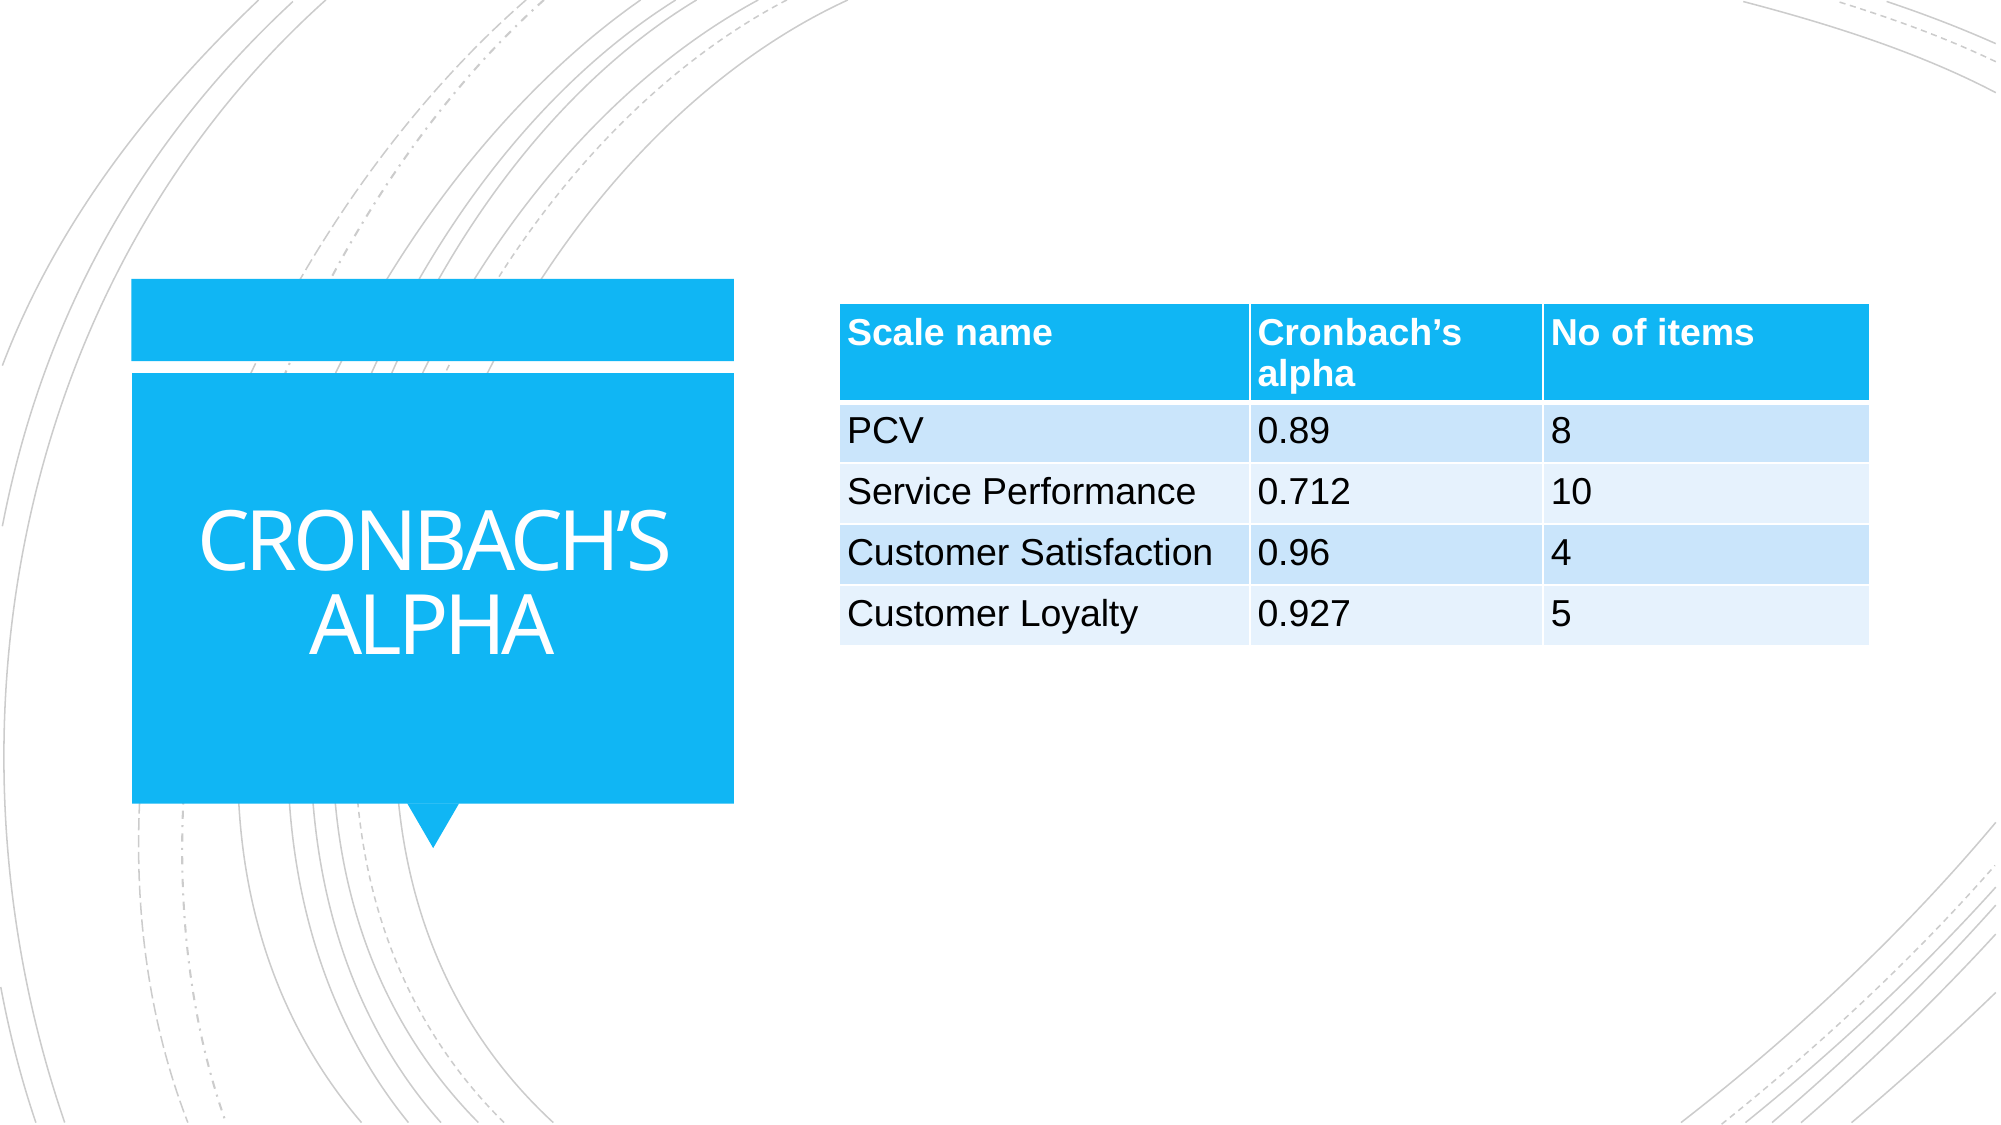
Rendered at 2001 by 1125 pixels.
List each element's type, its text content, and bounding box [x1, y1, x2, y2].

table_cell 4 [1544, 525, 1869, 584]
table_cell 5 [1544, 586, 1869, 645]
title CRONBACH’S ALPHA [145, 384, 721, 789]
table_header No of items [1544, 304, 1869, 400]
table_cell Customer Loyalty [840, 586, 1249, 645]
table_cell Service Performance [840, 464, 1249, 523]
table_cell 10 [1544, 464, 1869, 523]
table_cell 0.96 [1251, 525, 1542, 584]
table_cell PCV [840, 405, 1249, 462]
table_header Scale name [840, 304, 1249, 400]
table_cell 0.89 [1251, 405, 1542, 462]
table_cell Customer Satisfaction [840, 525, 1249, 584]
table_cell 8 [1544, 405, 1869, 462]
table_header Cronbach’s alpha [1251, 304, 1542, 400]
table_cell 0.927 [1251, 586, 1542, 645]
table_cell 0.712 [1251, 464, 1542, 523]
